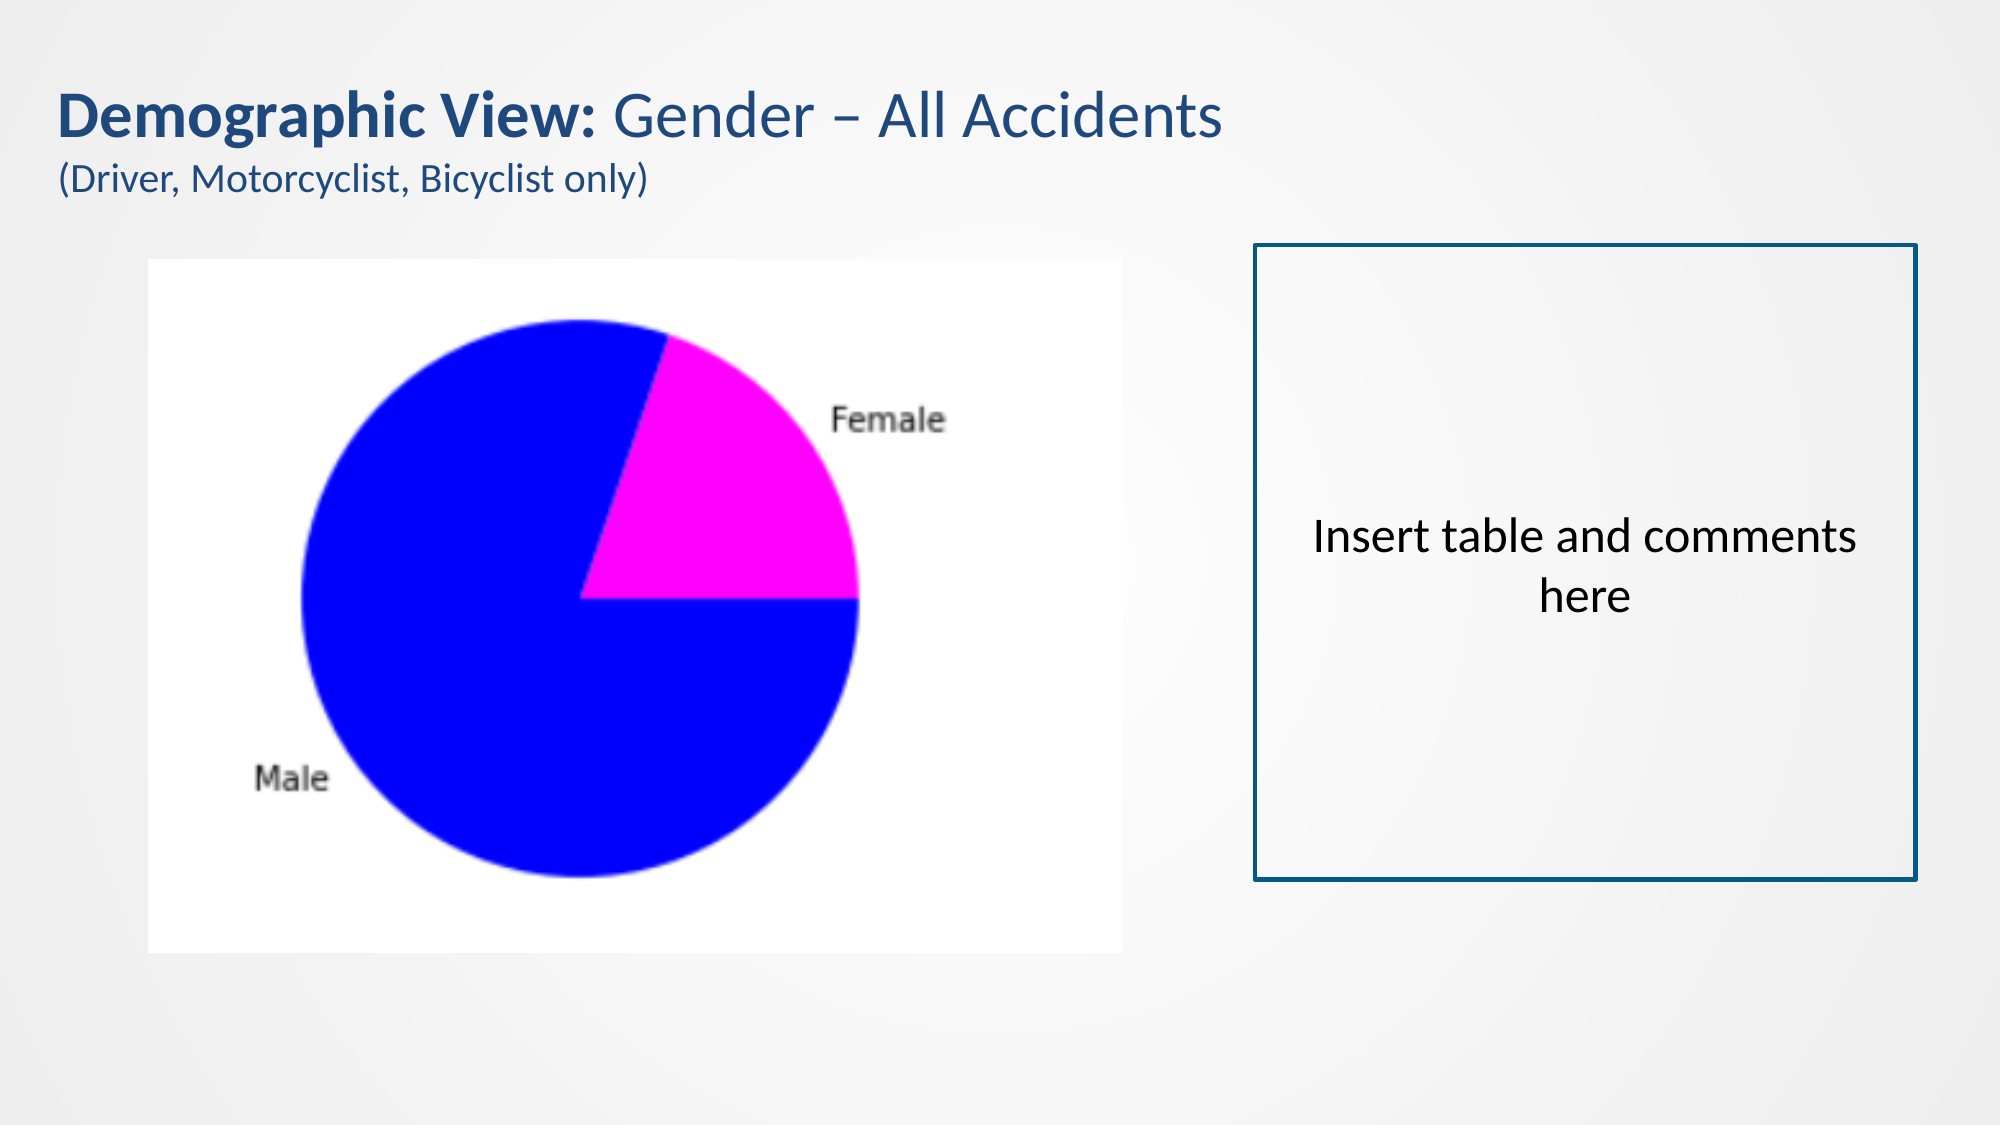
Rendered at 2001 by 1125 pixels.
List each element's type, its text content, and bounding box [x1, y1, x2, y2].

text_box Demographic View: Gender – All Accidents (Driver, Motorcyclist, Bicyclist only) [42, 63, 1969, 209]
text_box Insert table and comments here [1253, 243, 1918, 882]
picture [148, 259, 1122, 954]
